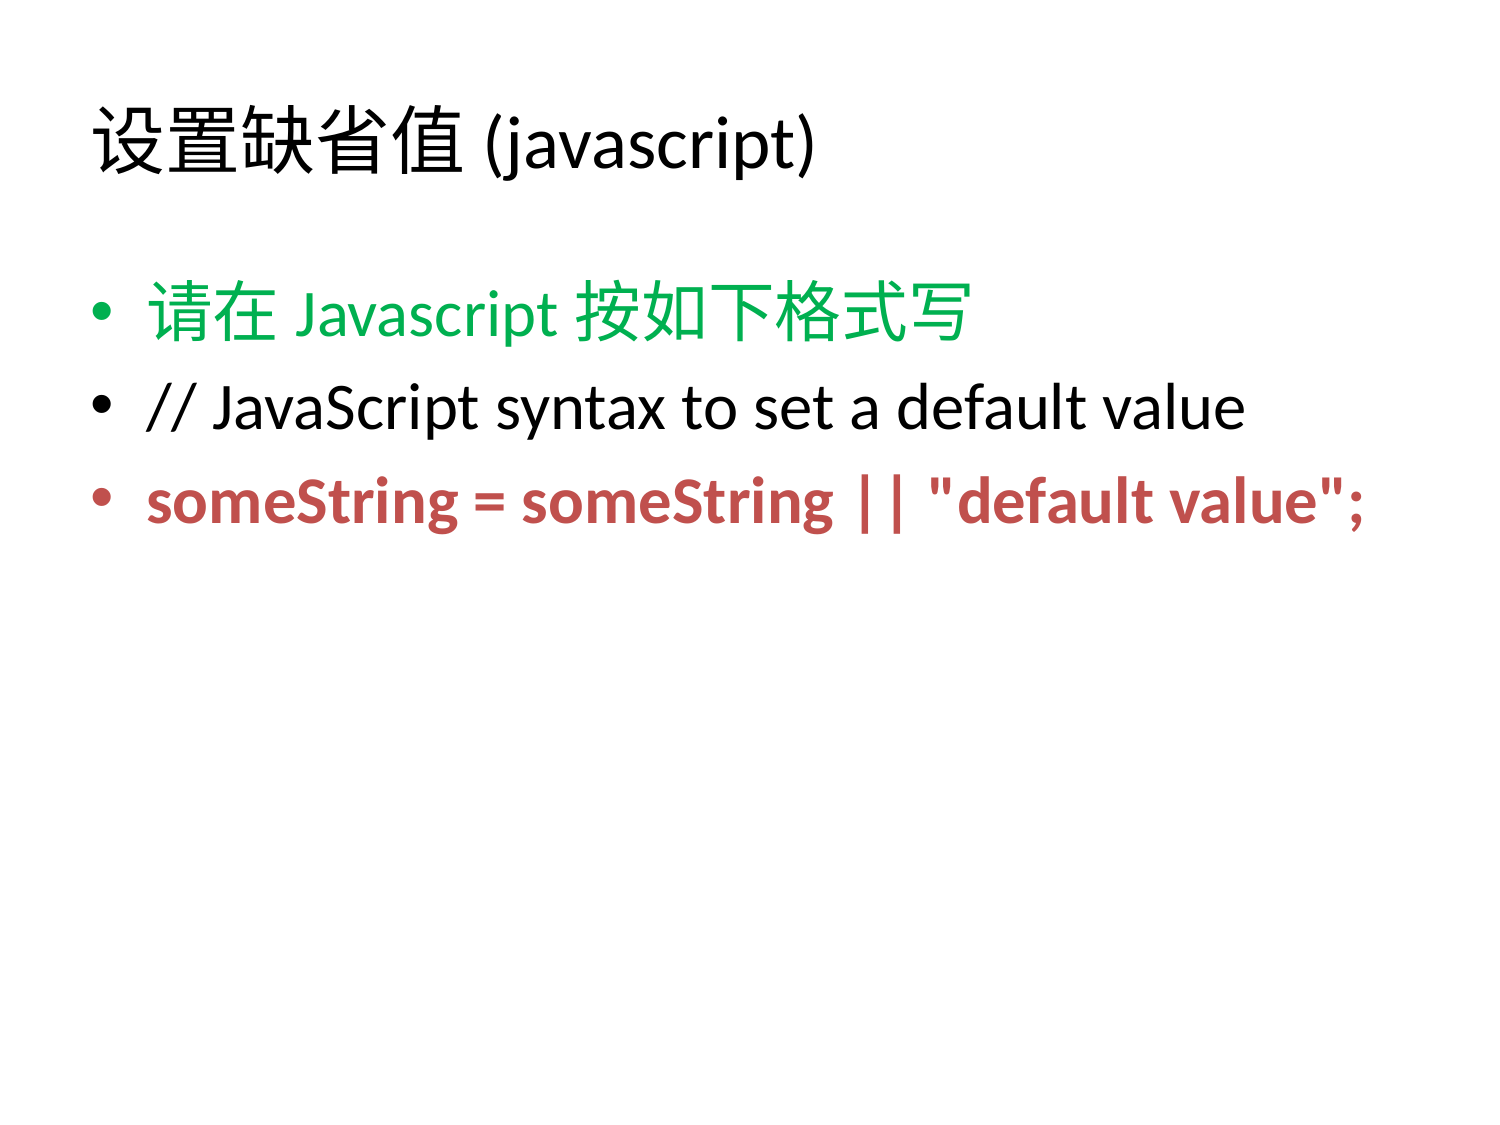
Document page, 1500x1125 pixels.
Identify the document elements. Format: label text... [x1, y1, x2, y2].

list 请在Javascript按如下格式写 // JavaScript syntax to set a default value someString = someString || "default value"; [75, 262, 1425, 1005]
title 设置缺省值(javascript) [75, 45, 1425, 233]
